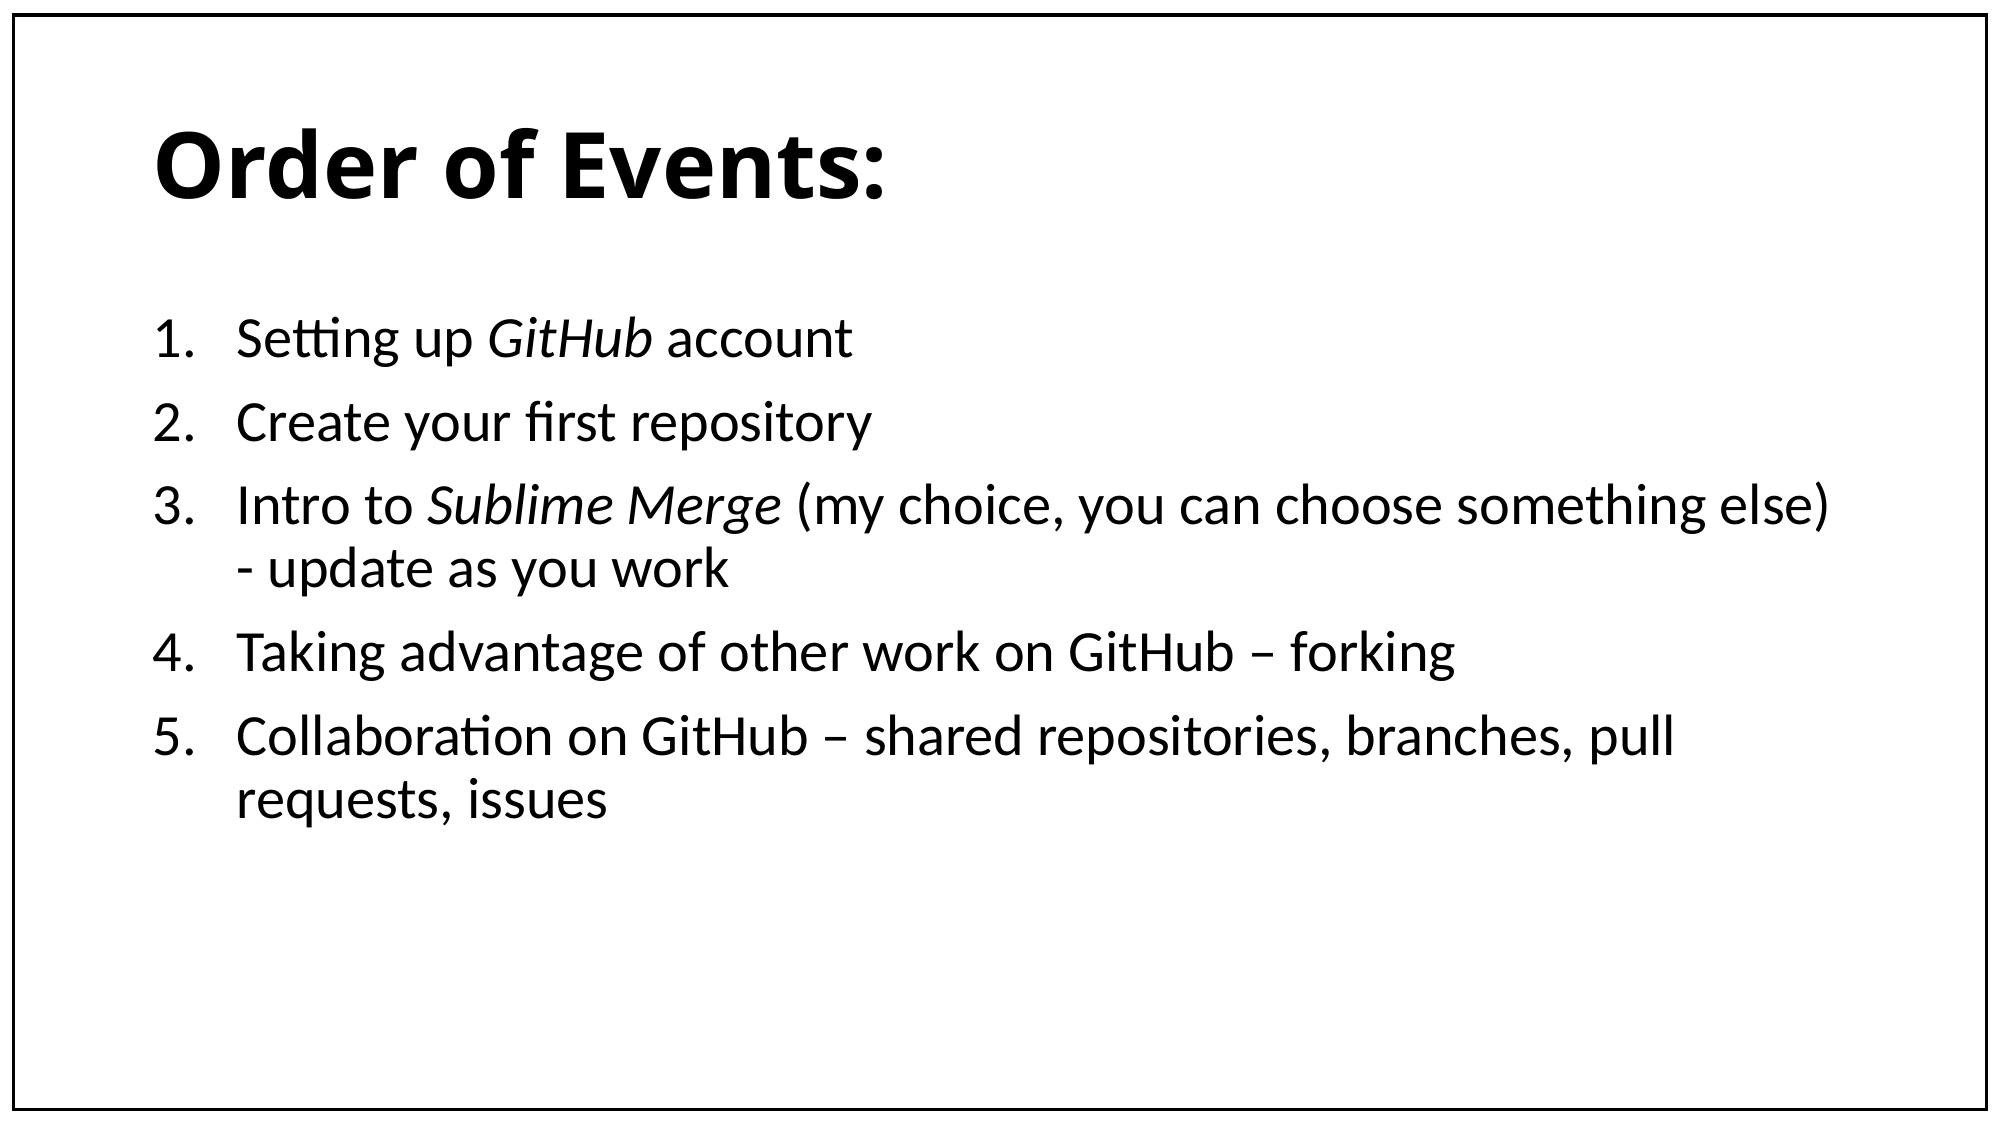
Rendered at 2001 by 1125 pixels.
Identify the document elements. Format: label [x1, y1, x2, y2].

text_box [12, 14, 1988, 1111]
